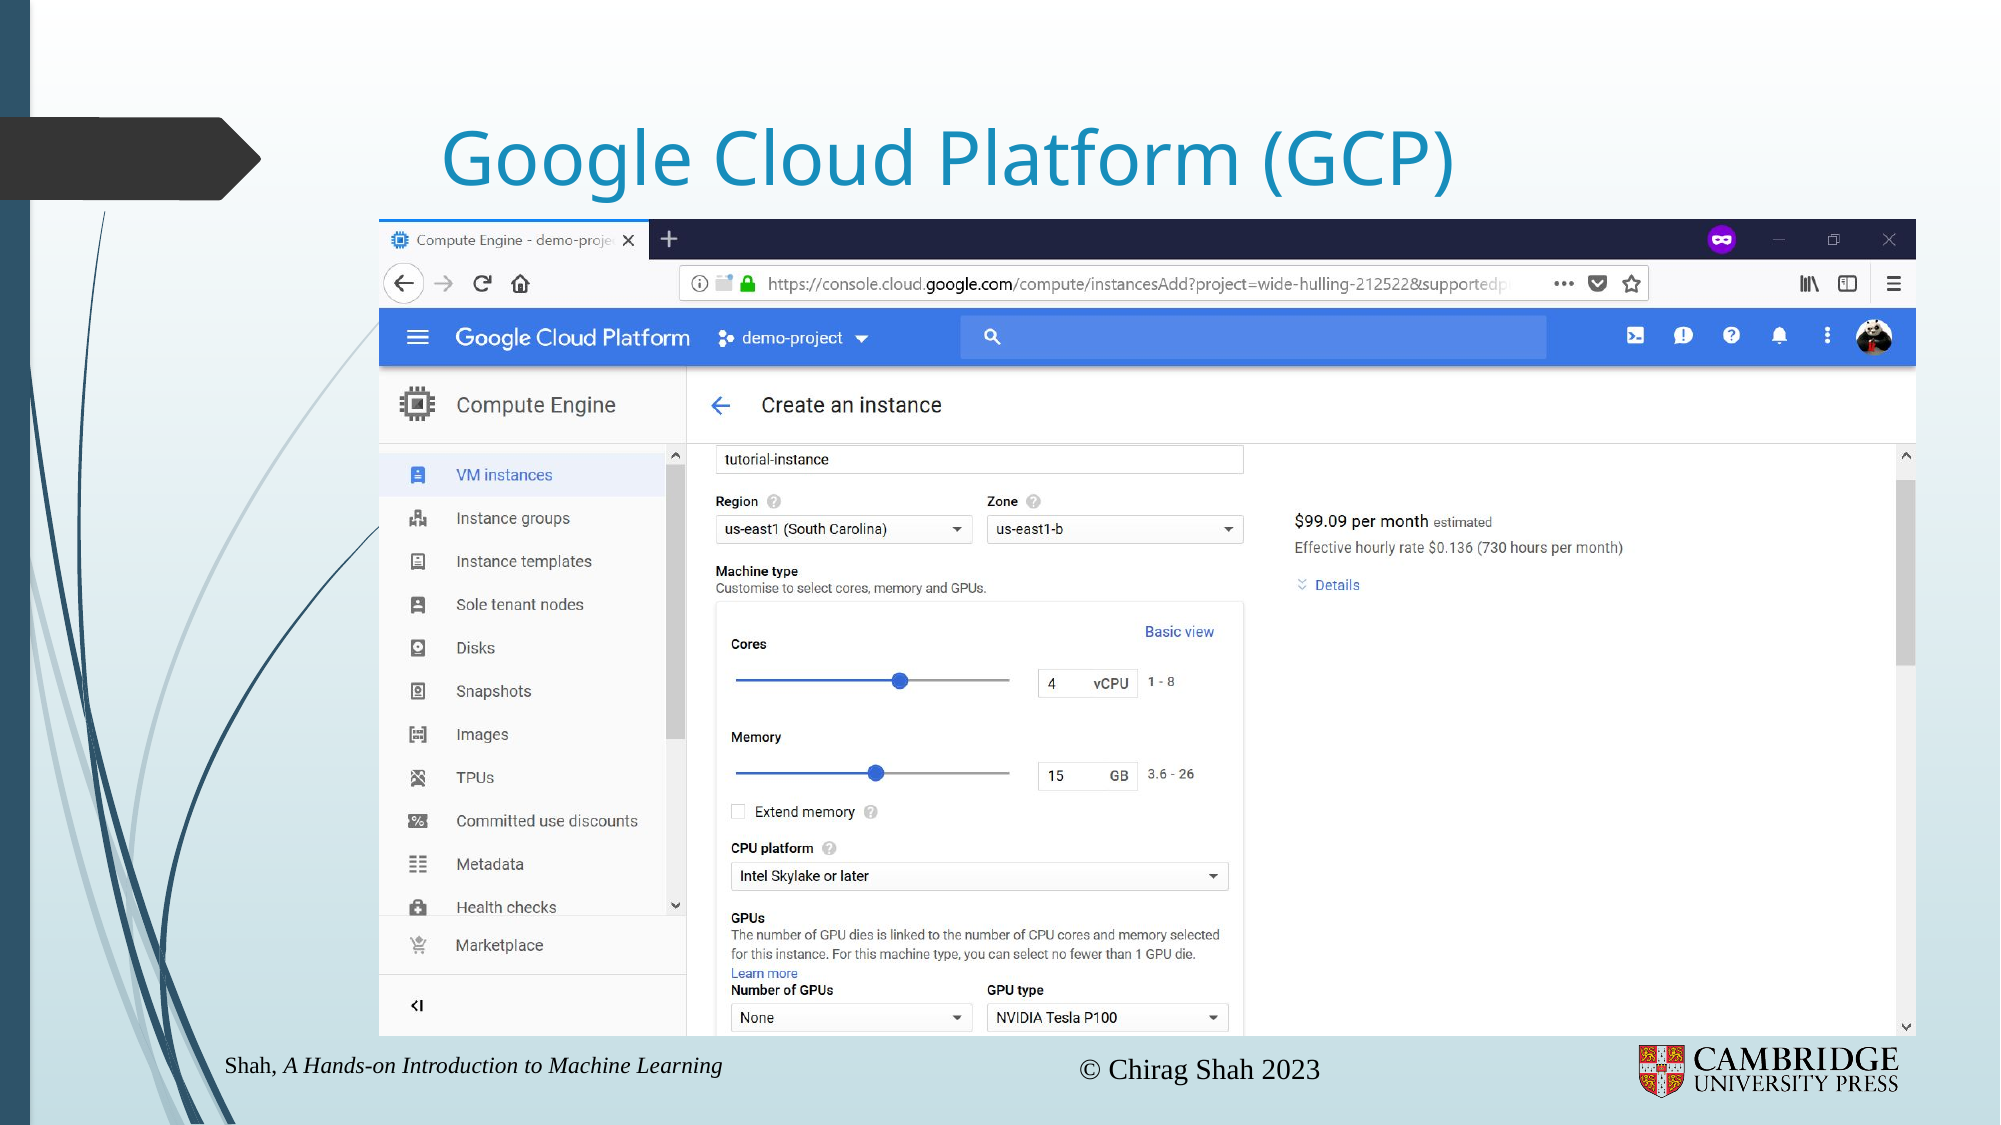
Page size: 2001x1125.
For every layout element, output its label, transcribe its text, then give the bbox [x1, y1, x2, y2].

picture [1629, 1036, 1907, 1103]
title Google Cloud Platform (GCP) [425, 102, 1888, 219]
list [379, 219, 1916, 1036]
